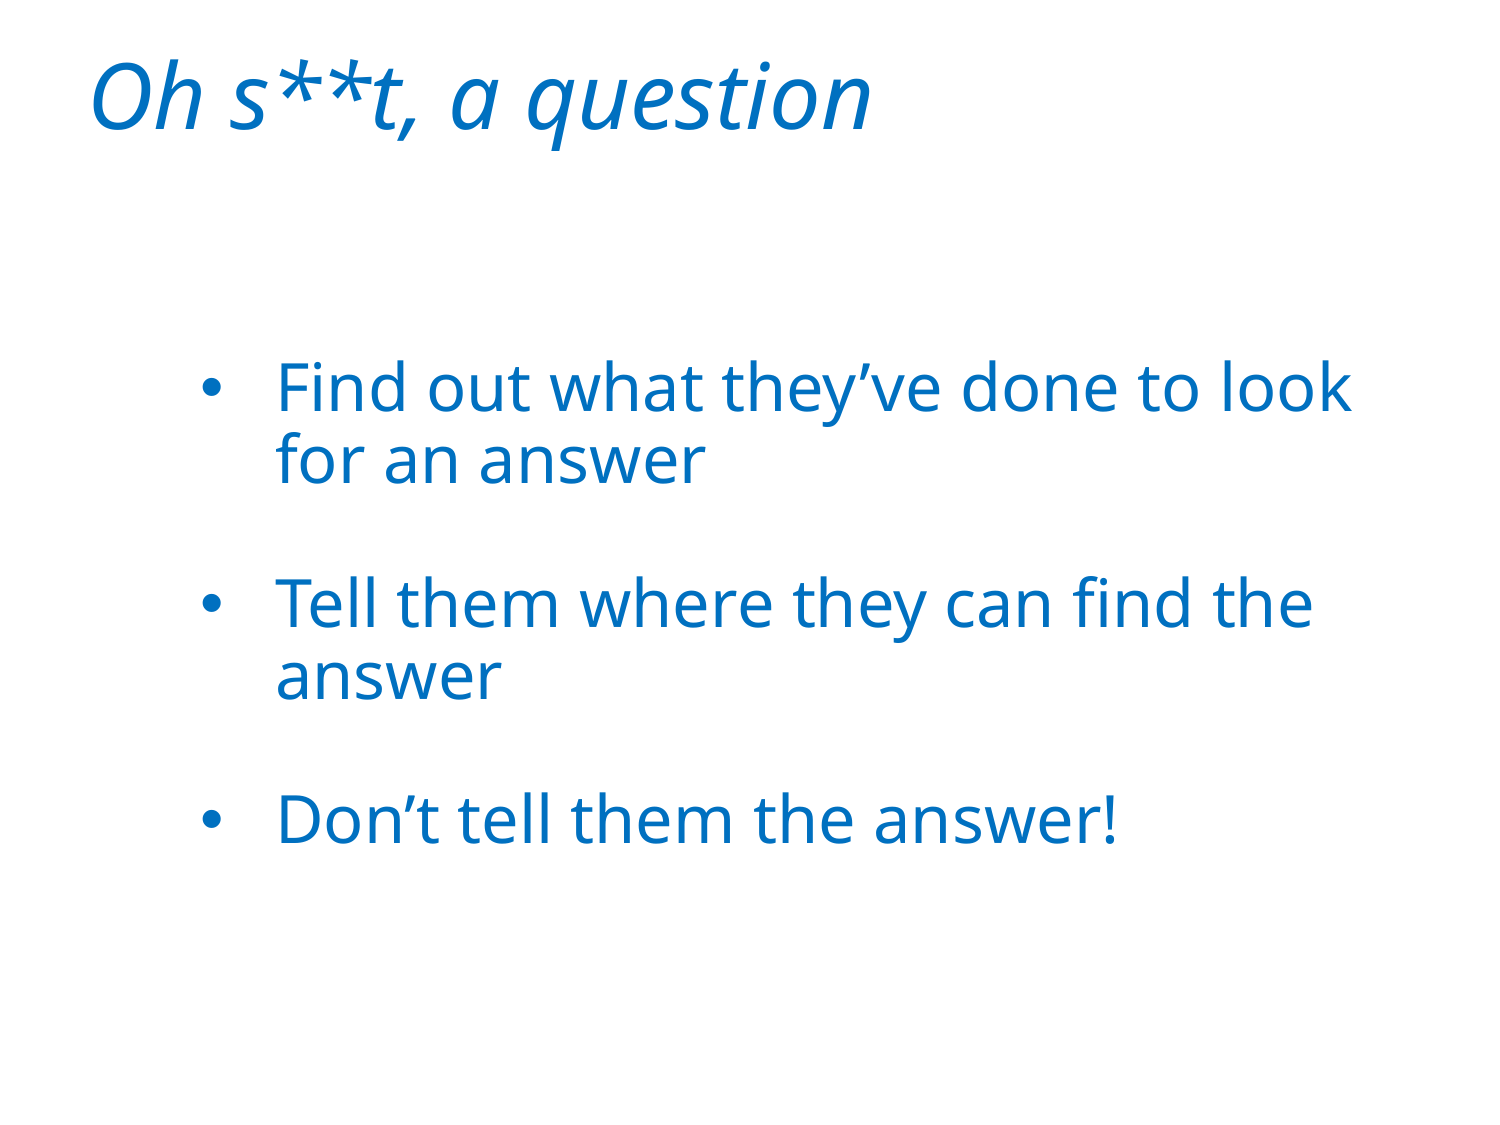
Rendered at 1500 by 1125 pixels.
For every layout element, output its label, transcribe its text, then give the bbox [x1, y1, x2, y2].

text_box Find out what they’ve done to look for an answer Tell them where they can find the answer Don’t tell them the answer! [199, 374, 1372, 838]
text_box Oh s**t, a question [87, 37, 1318, 159]
